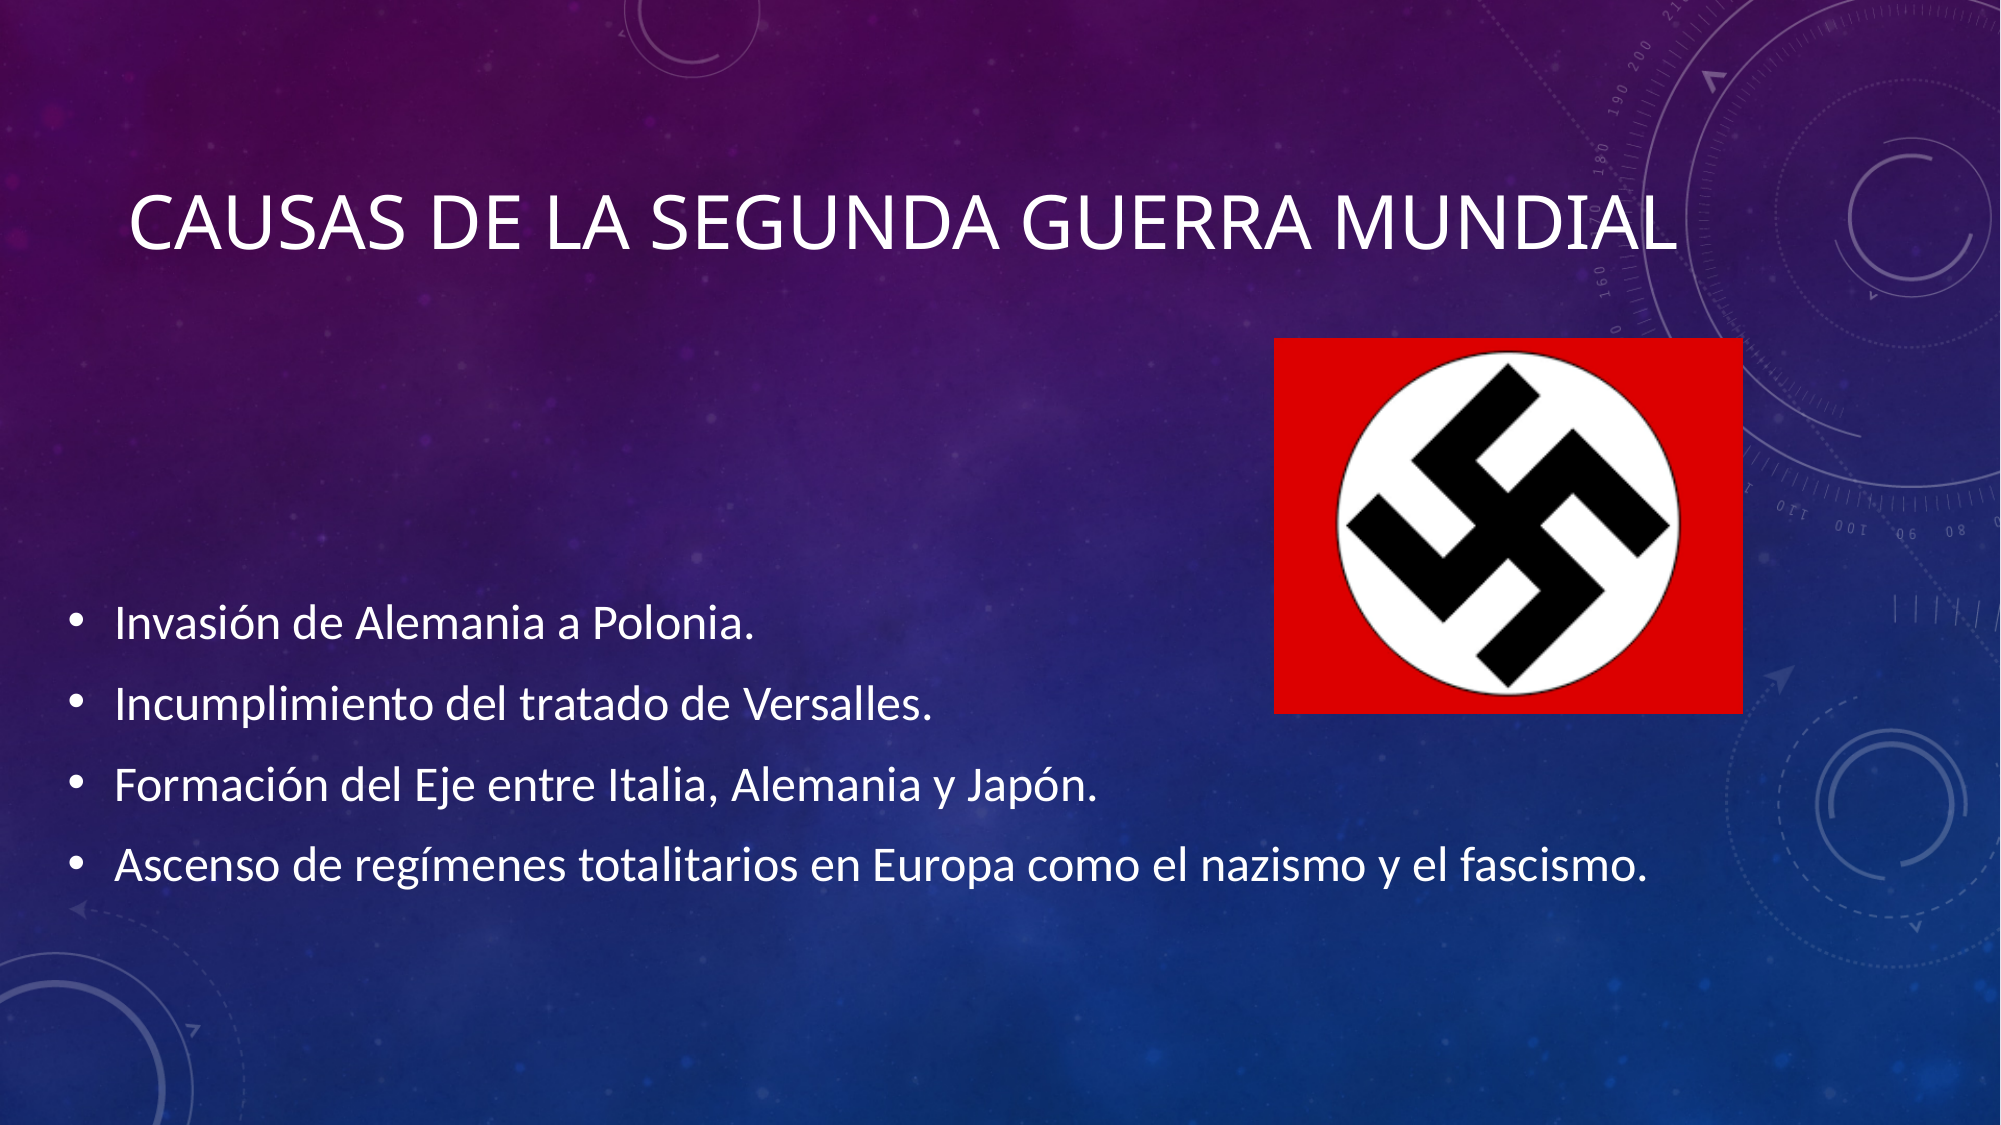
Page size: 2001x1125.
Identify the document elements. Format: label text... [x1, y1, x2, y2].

title Causas de LA SEGUNDA Guerra Mundial [112, 99, 1775, 339]
list Invasión de Alemania a Polonia. Incumplimiento del tratado de Versalles. Formación del Eje entre Italia, Alemania y Japón. Ascenso de regímenes totalitarios en Europa como el nazismo y el fascismo. [52, 441, 1715, 1040]
picture [0, 0, 2001, 1125]
